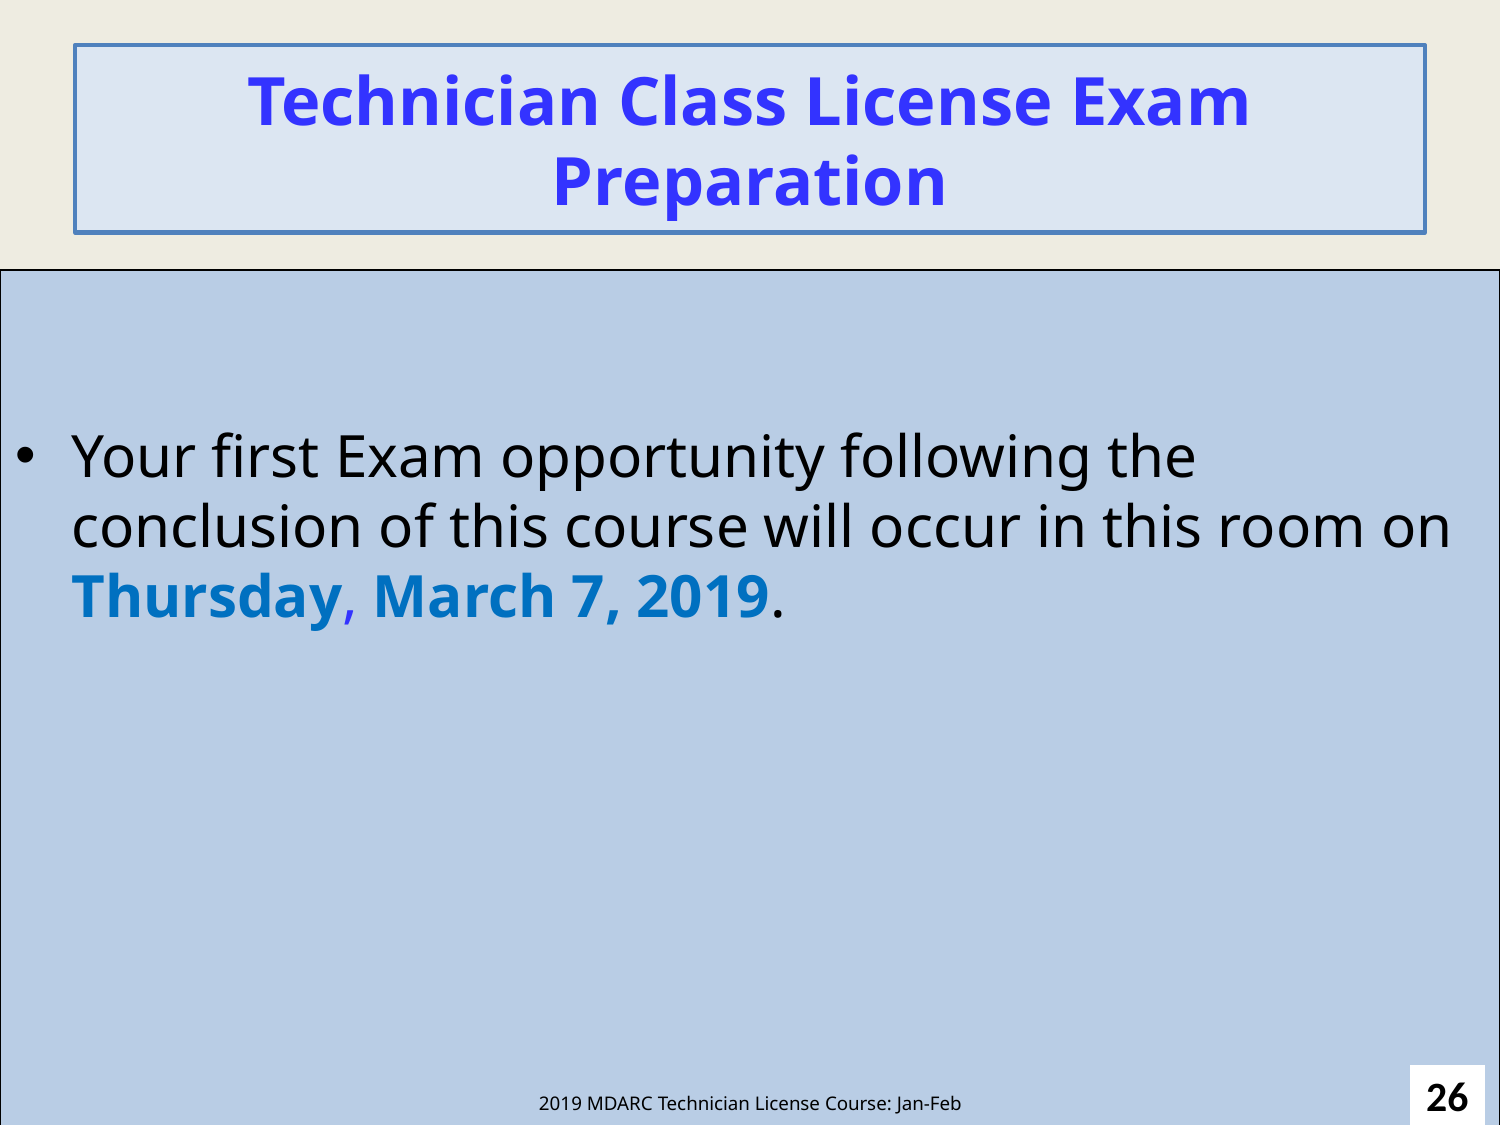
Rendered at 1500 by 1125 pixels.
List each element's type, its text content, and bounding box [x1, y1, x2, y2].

slide_number 26 [1410, 1065, 1485, 1125]
title Technician Class License Exam Preparation [73, 43, 1427, 235]
footer 2019 MDARC Technician License Course: Jan-Feb [450, 1087, 1050, 1118]
list Your first Exam opportunity following the conclusion of this course will occur in this room on Thursday, March 7, 2019. [0, 270, 1500, 1125]
